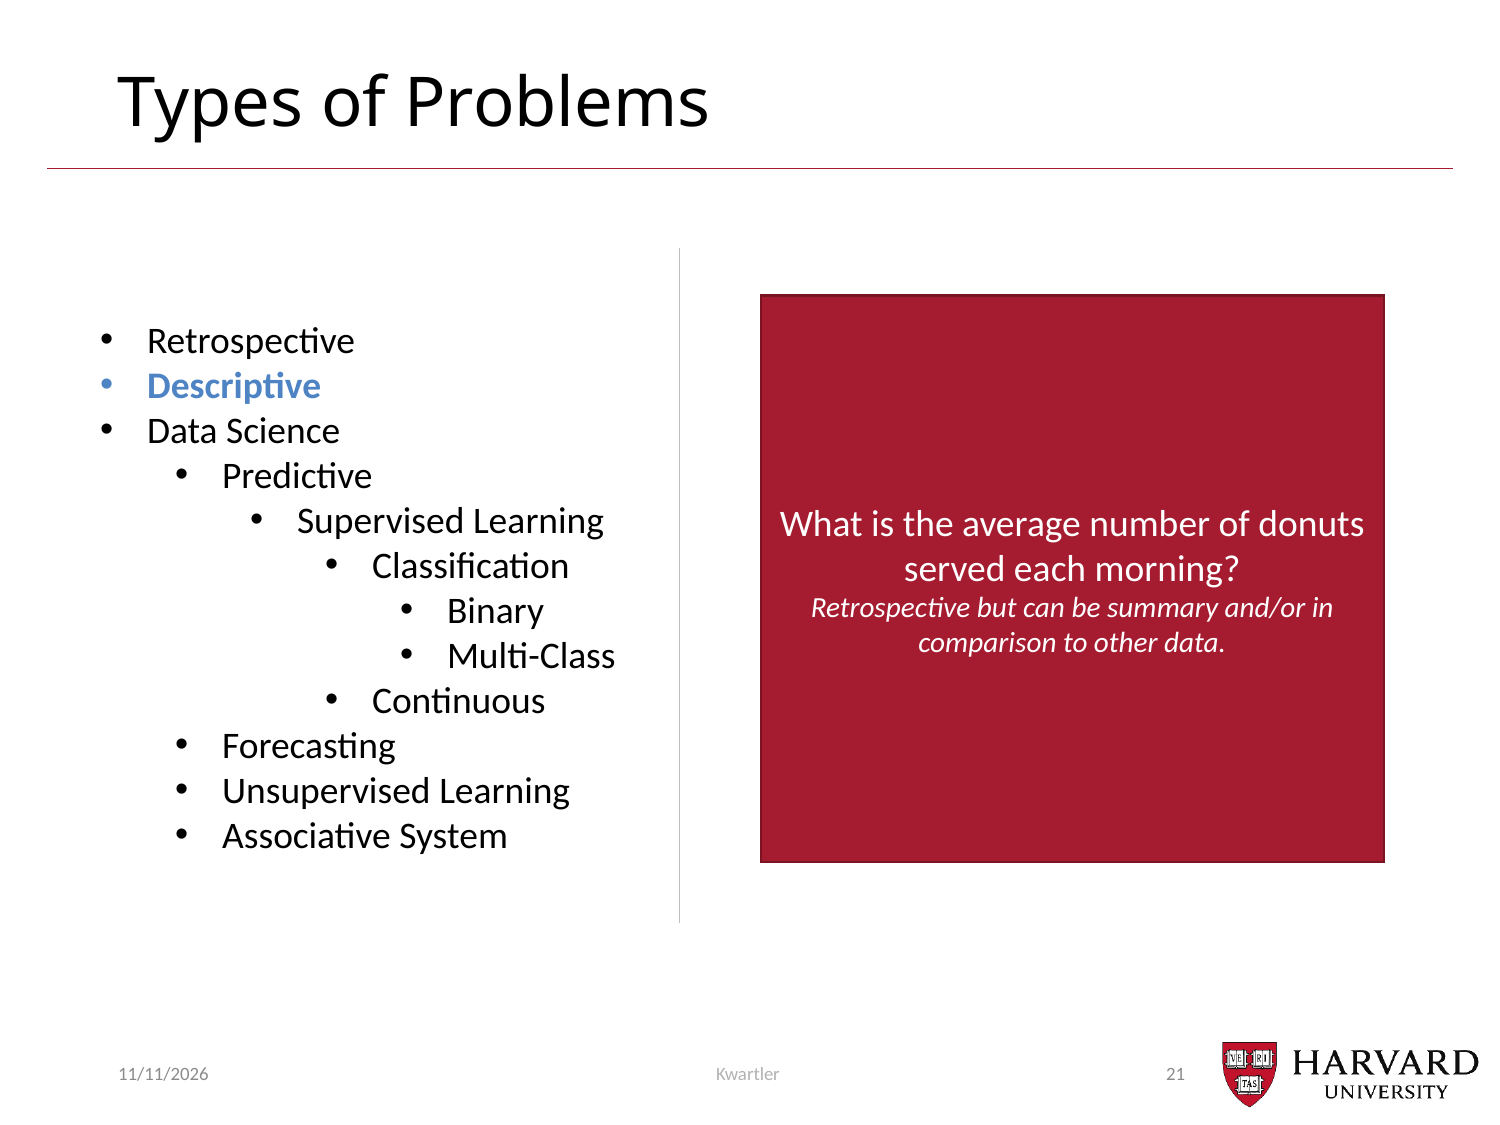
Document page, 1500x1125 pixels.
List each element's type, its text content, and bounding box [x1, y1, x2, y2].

text_box What is the average number of donuts served each morning? Retrospective but can be summary and/or in comparison to other data. [760, 294, 1385, 863]
slide_number 21 [1059, 1042, 1200, 1103]
title Types of Problems [103, 59, 1397, 157]
text_box Retrospective Descriptive Data Science Predictive Supervised Learning Classification Binary Multi-Class Continuous Forecasting Unsupervised Learning Associative System [85, 308, 631, 909]
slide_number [103, 1042, 441, 1103]
picture [1200, 1024, 1500, 1125]
footer Kwartler [496, 1042, 1004, 1103]
